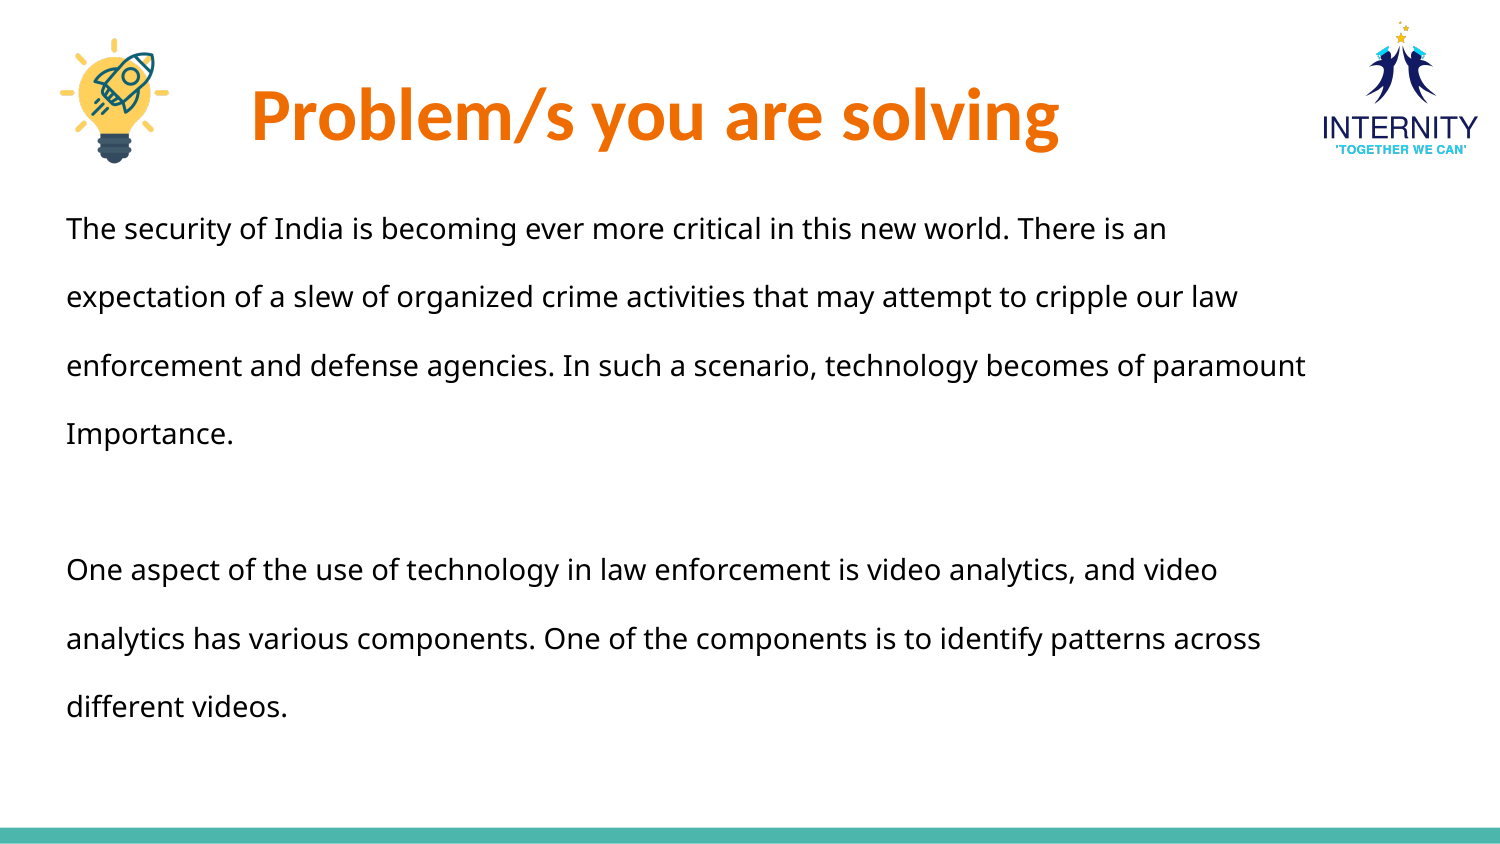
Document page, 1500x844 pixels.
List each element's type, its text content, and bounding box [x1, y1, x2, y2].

picture [1323, 21, 1478, 154]
list The security of India is becoming ever more critical in this new world. There is an expectation of a slew of organized crime activities that may attempt to cripple our law enforcement and defense agencies. In such a scenario, technology becomes of paramount Importance. One aspect of the use of technology in law enforcement is video analytics, and video analytics has various components. One of the components is to identify patterns across different videos. [51, 195, 1449, 780]
picture [18, 21, 220, 173]
title Problem/s you are solving [236, 50, 1100, 154]
